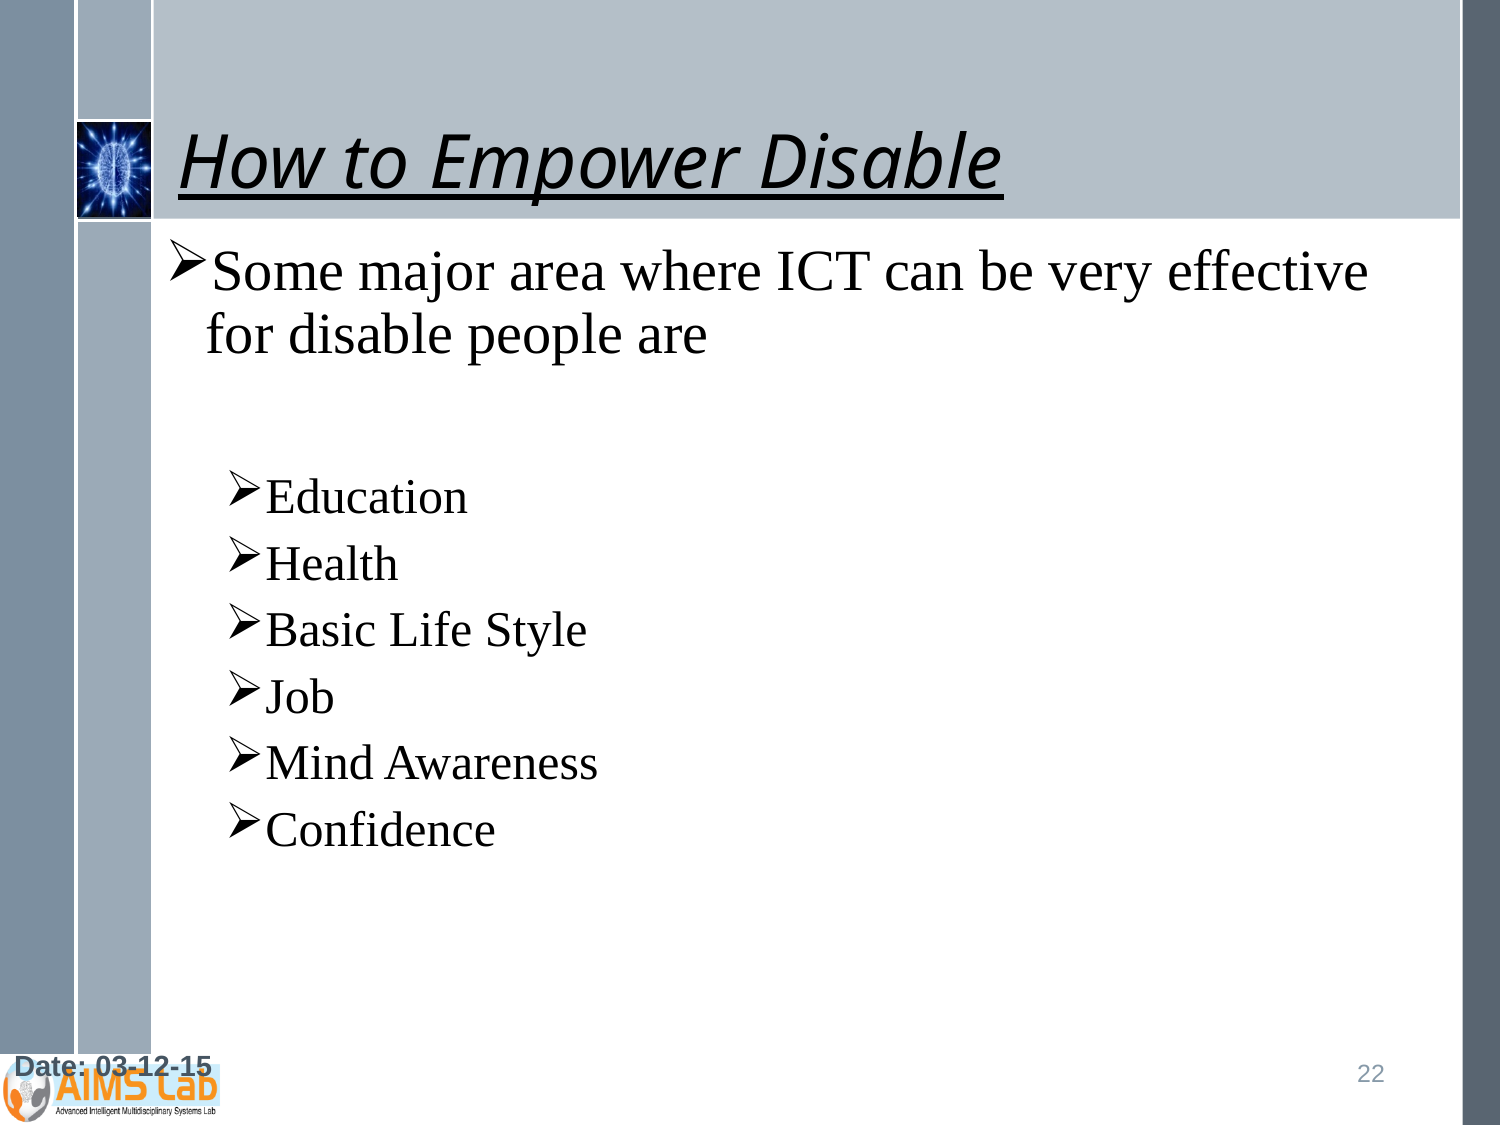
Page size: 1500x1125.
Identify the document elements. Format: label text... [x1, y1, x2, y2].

picture [77, 122, 151, 217]
picture [0, 1118, 225, 1125]
title How to Empower Disable [162, 24, 1500, 213]
list Some major area where ICT can be very effective for disable people are Education Health Basic Life Style Job Mind Awareness Confidence [150, 232, 1450, 975]
text_box Date: 03-12-15 [0, 1039, 351, 1118]
slide_number 22 [1325, 1042, 1400, 1103]
